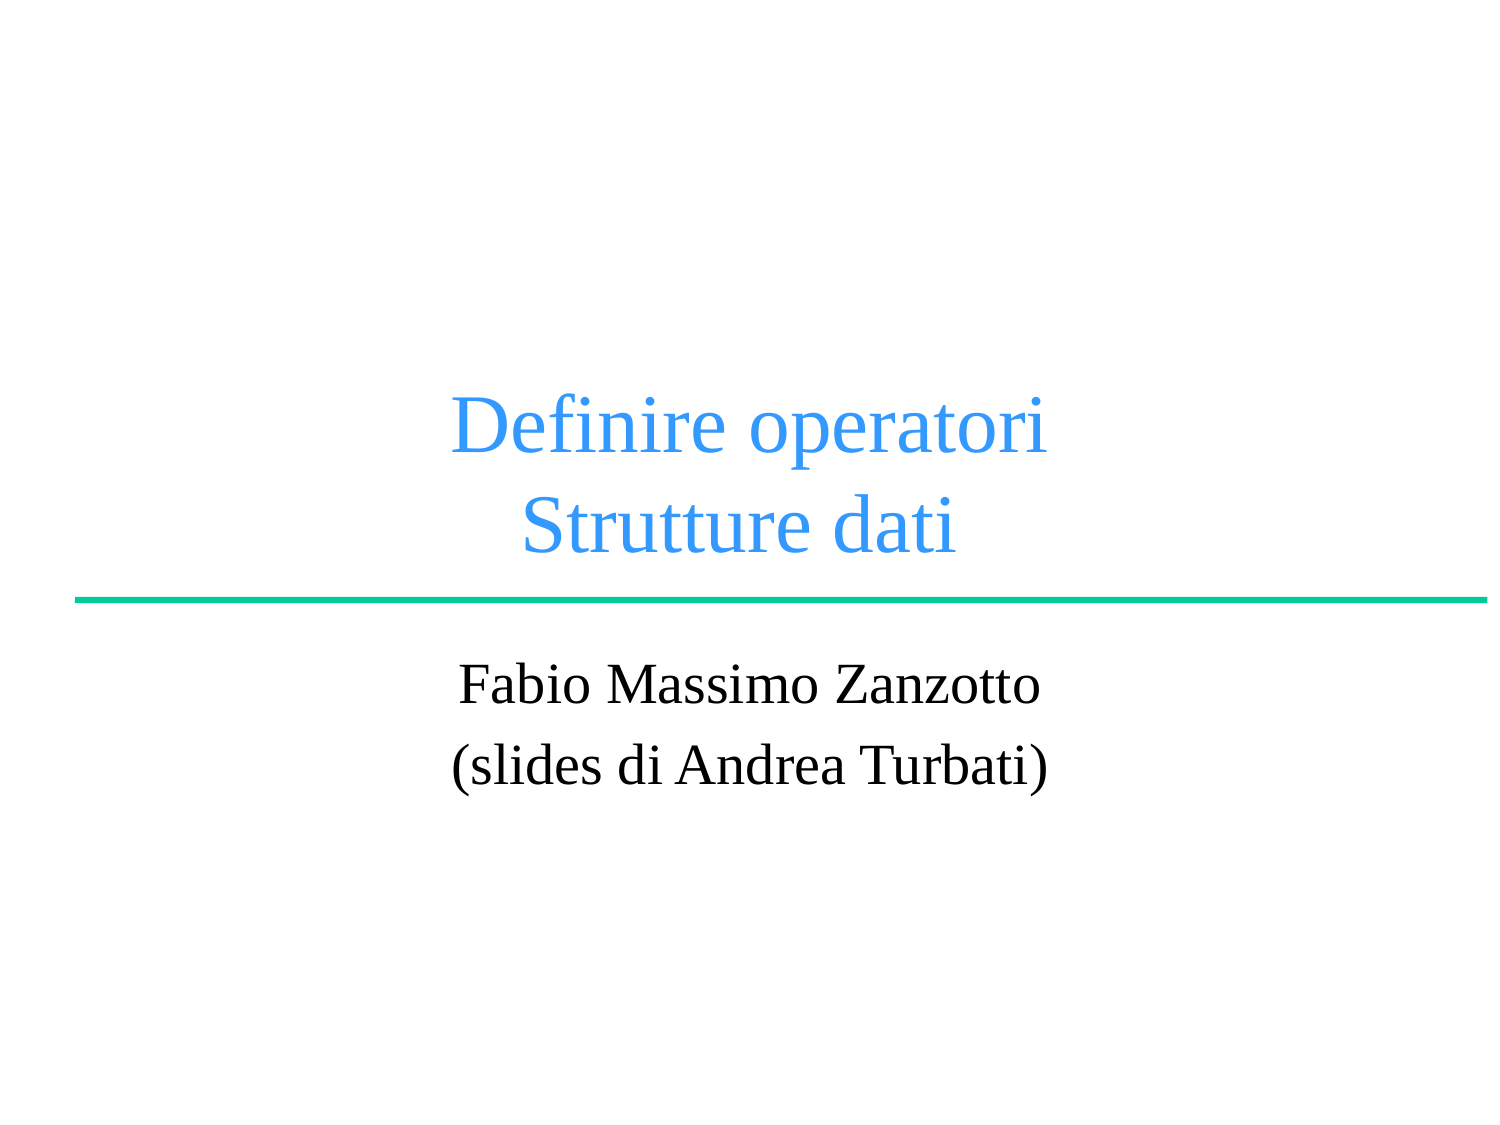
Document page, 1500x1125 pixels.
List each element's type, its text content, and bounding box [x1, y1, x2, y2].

subtitle Fabio Massimo Zanzotto (slides di Andrea Turbati) [224, 637, 1276, 926]
title Definire operatori Strutture dati [112, 374, 1388, 563]
